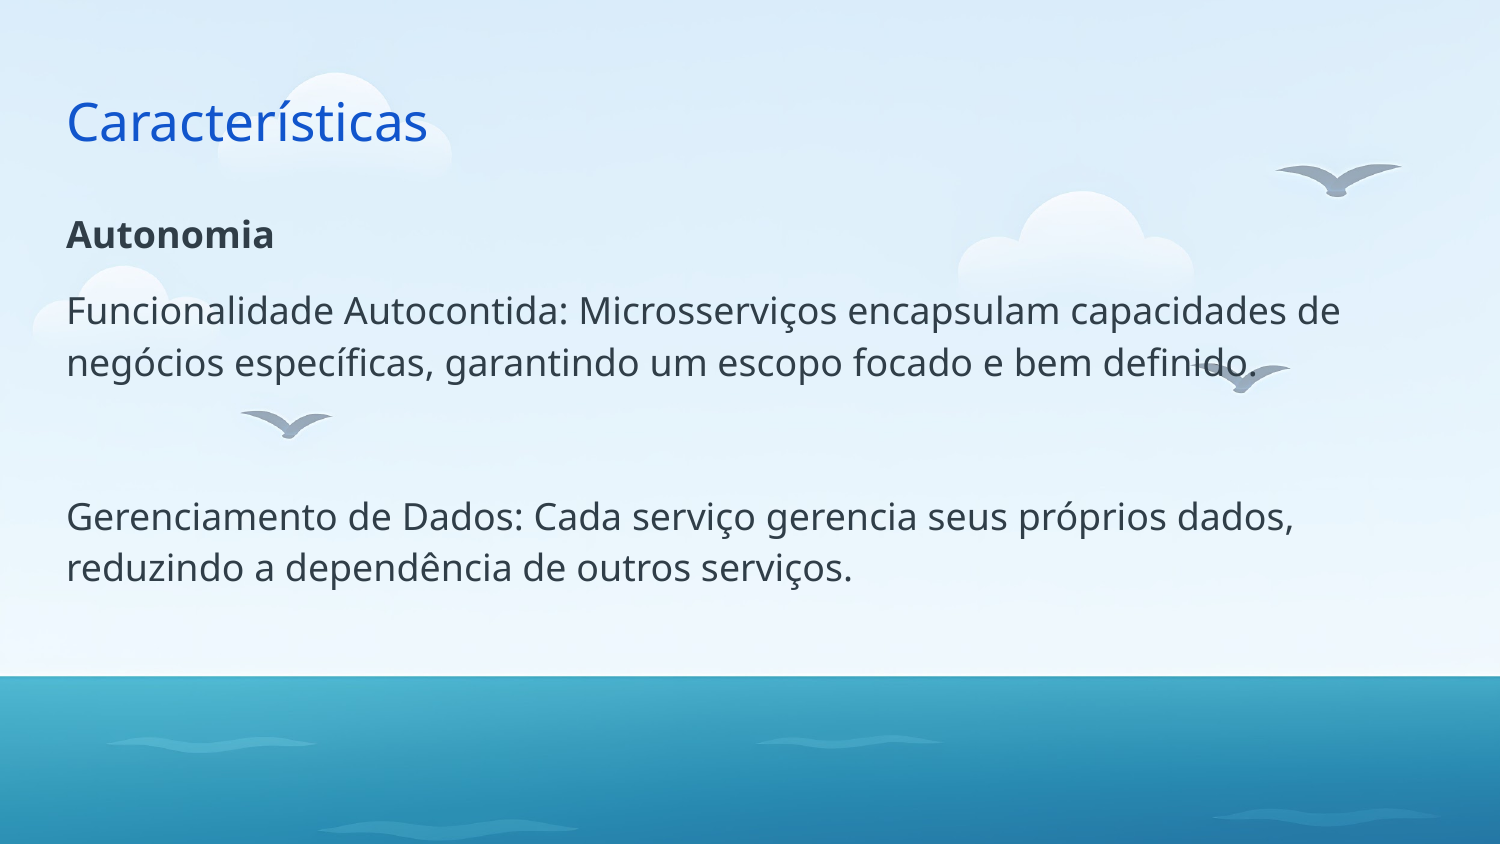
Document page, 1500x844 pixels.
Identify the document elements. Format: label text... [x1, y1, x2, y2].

list Autonomia Funcionalidade Autocontida: Microsserviços encapsulam capacidades de negócios específicas, garantindo um escopo focado e bem definido. Gerenciamento de Dados: Cada serviço gerencia seus próprios dados, reduzindo a dependência de outros serviços. [51, 189, 1449, 750]
picture [0, 0, 1500, 844]
title Características [51, 72, 1449, 167]
